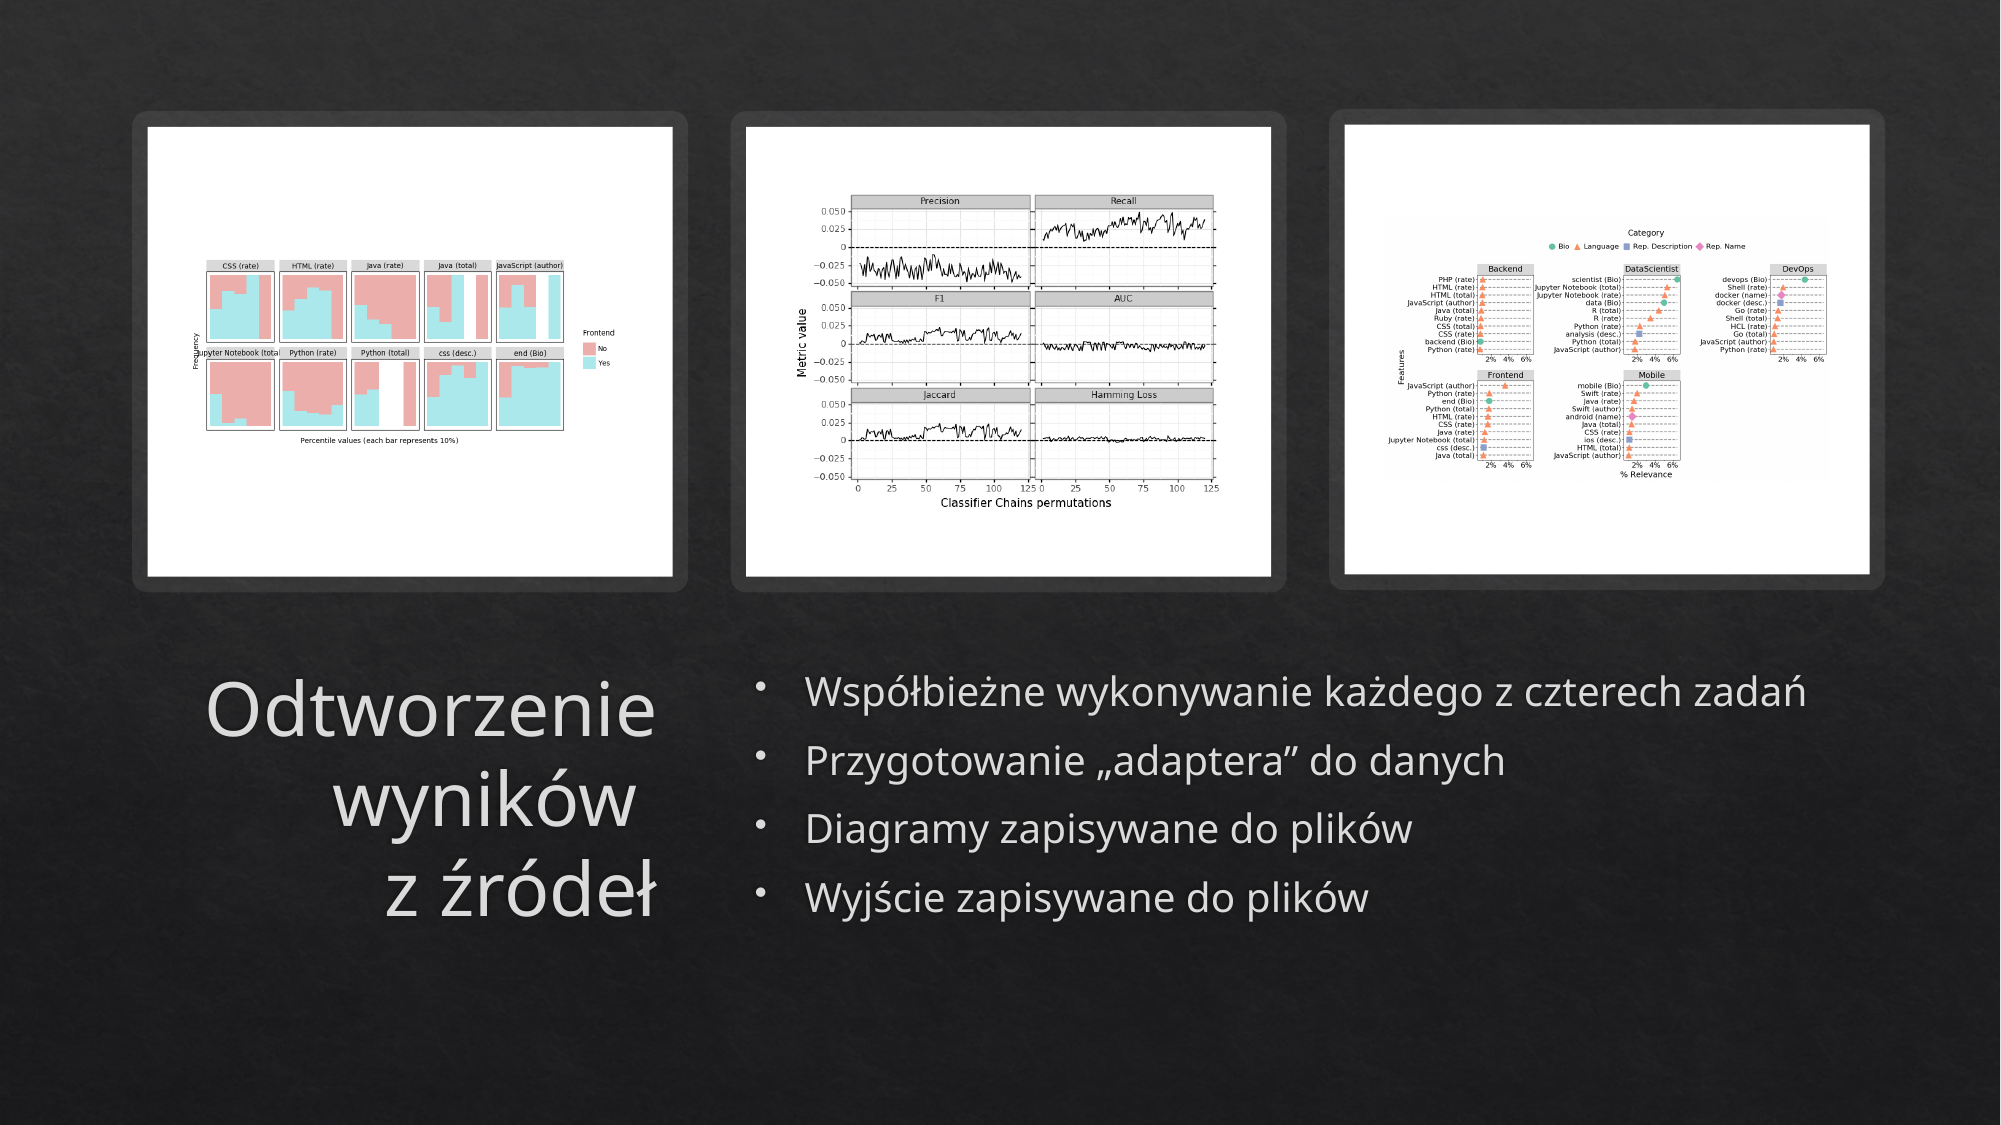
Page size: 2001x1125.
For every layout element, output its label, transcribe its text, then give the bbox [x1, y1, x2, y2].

picture [790, 187, 1227, 517]
text_box [745, 125, 1272, 578]
picture [186, 255, 634, 449]
picture [1385, 217, 1830, 482]
text_box [1343, 123, 1871, 576]
text_box [146, 125, 674, 578]
title Odtworzenie wyników z źródeł [149, 634, 673, 959]
list Współbieżne wykonywanie każdego z czterech zadań Przygotowanie „adaptera” do danych Diagramy zapisywane do plików Wyjście zapisywane do plików [735, 636, 1849, 950]
